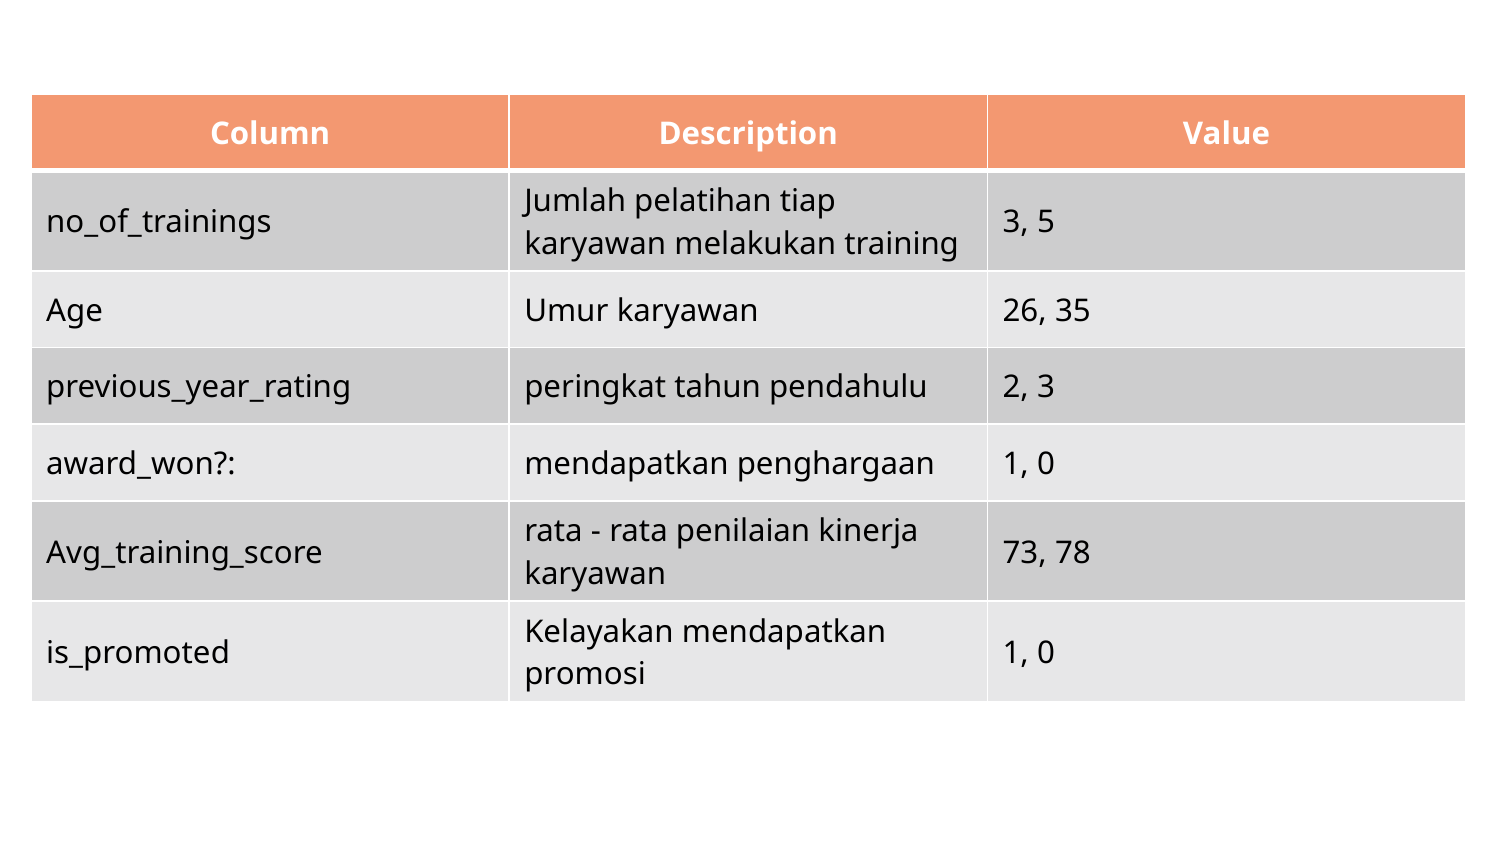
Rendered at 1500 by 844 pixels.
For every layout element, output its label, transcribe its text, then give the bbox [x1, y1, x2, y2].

table_cell previous_year_rating [32, 348, 508, 423]
table_cell Kelayakan mendapatkan promosi [510, 602, 987, 701]
table_cell is_promoted [32, 602, 508, 701]
table_header Description [510, 95, 987, 168]
table_cell 1, 0 [988, 602, 1465, 701]
table_cell peringkat tahun pendahulu [510, 348, 987, 423]
table_cell Umur karyawan [510, 272, 987, 347]
table_cell no_of_trainings [32, 173, 508, 270]
table_cell 26, 35 [988, 272, 1465, 347]
table_cell 3, 5 [988, 173, 1465, 270]
table_cell mendapatkan penghargaan [510, 425, 987, 500]
table_cell 73, 78 [988, 502, 1465, 600]
table_cell Age [32, 272, 508, 347]
table_cell Avg_training_score [32, 502, 508, 600]
table_cell 2, 3 [988, 348, 1465, 423]
table_cell rata - rata penilaian kinerja karyawan [510, 502, 987, 600]
table_header Column [32, 95, 508, 168]
table_cell Jumlah pelatihan tiap karyawan melakukan training [510, 173, 987, 270]
table_cell 1, 0 [988, 425, 1465, 500]
table_cell award_won?: [32, 425, 508, 500]
table_header Value [988, 95, 1465, 168]
